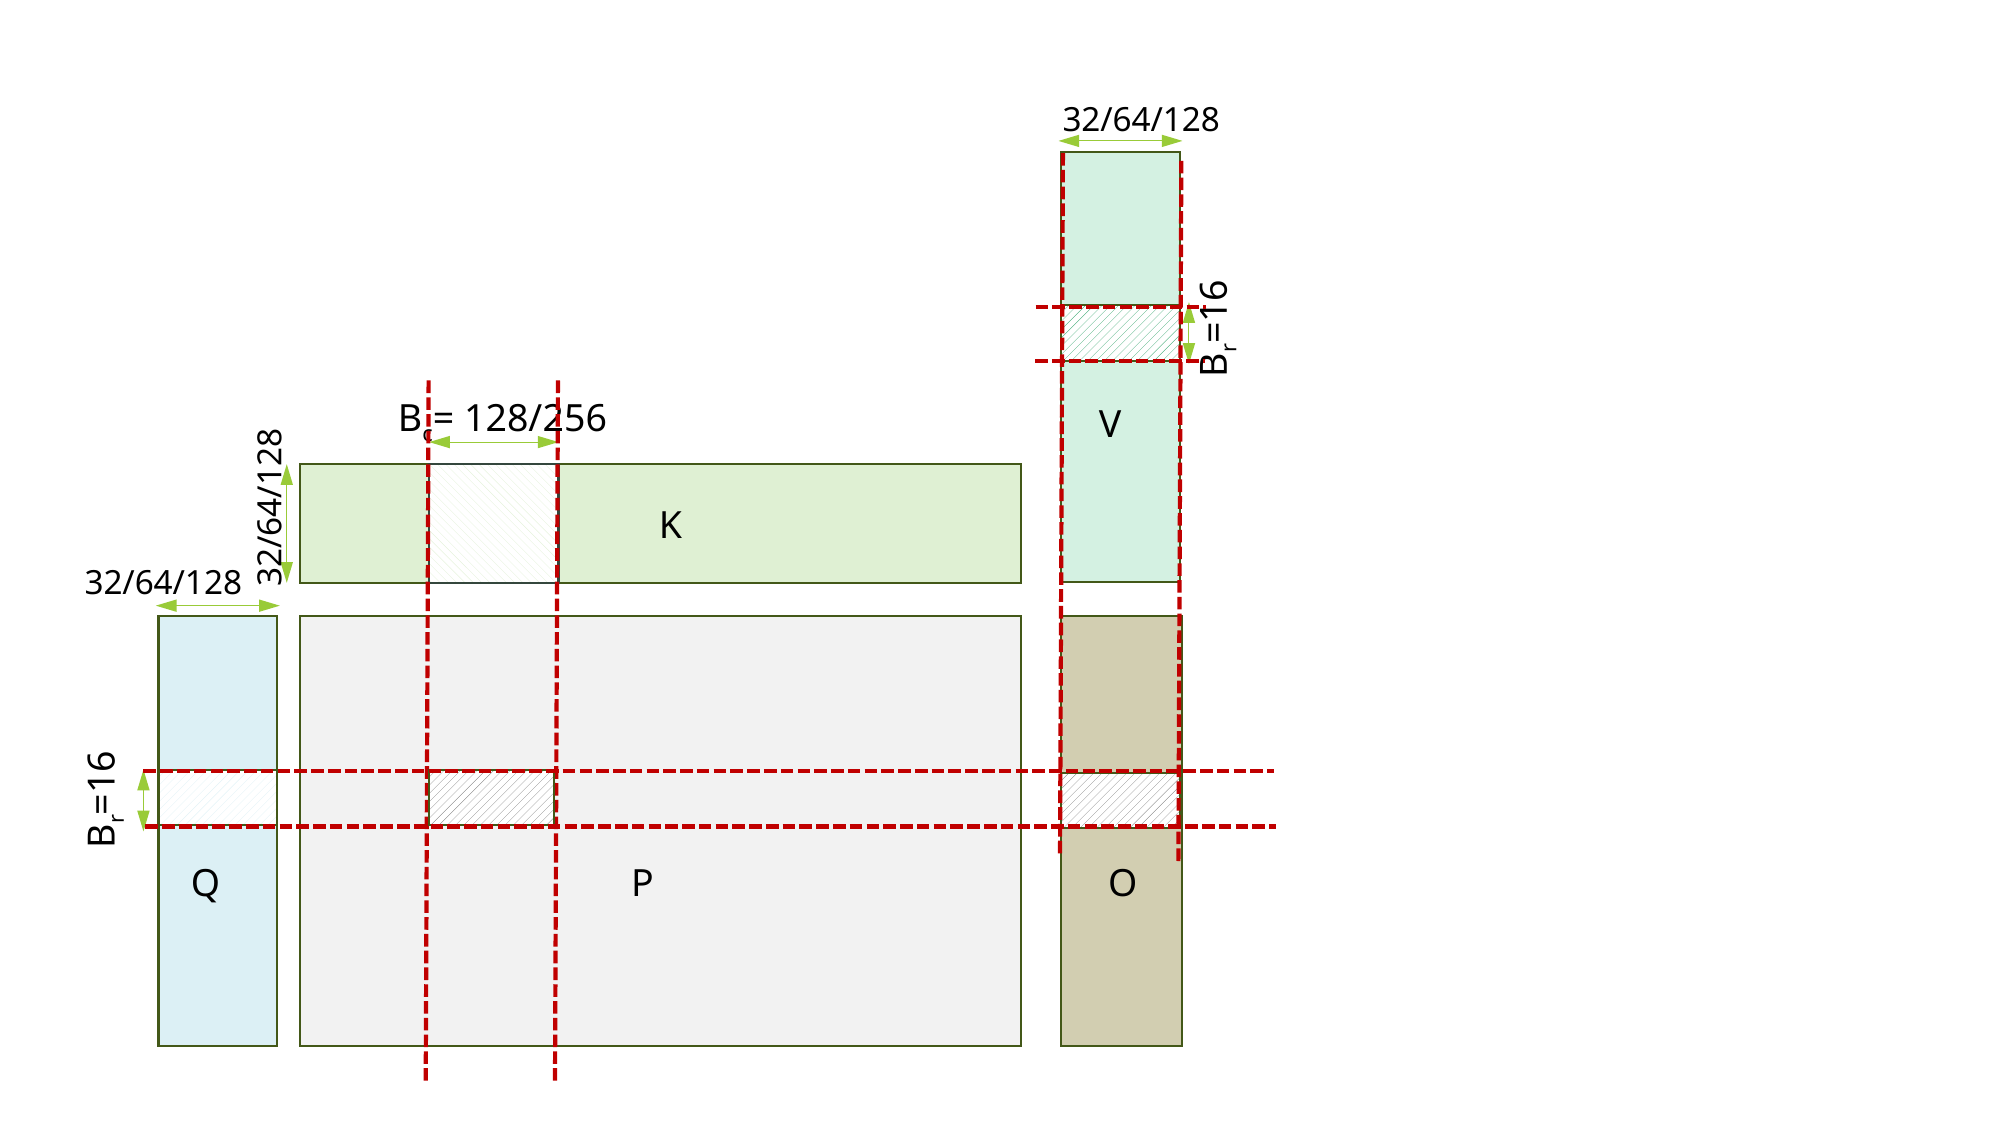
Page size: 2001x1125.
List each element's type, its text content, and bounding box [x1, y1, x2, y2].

text_box [1063, 307, 1178, 361]
text_box Q [176, 851, 249, 912]
text_box Bc= 128/256 [429, 443, 555, 453]
text_box [1063, 362, 1178, 583]
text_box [425, 827, 429, 1083]
text_box [157, 615, 278, 770]
text_box V [1084, 392, 1157, 452]
text_box [157, 827, 278, 1047]
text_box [1178, 160, 1182, 306]
text_box Bc= 128/256 [383, 386, 425, 453]
text_box 32/64/128 [69, 554, 313, 609]
text_box [1063, 615, 1178, 770]
text_box [299, 827, 425, 1047]
text_box [429, 615, 555, 769]
text_box Br=16 [1182, 260, 1258, 393]
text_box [425, 380, 429, 770]
text_box [1060, 151, 1181, 304]
text_box [429, 772, 555, 826]
text_box 32/64/128 [240, 358, 296, 554]
text_box [299, 772, 425, 826]
text_box [558, 827, 1022, 1047]
text_box [429, 463, 555, 584]
text_box Bc= 128/256 [429, 386, 555, 442]
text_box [1178, 362, 1182, 864]
text_box [1060, 829, 1183, 1047]
text_box 32/64/128 [1047, 91, 1291, 146]
text_box [1063, 772, 1178, 826]
text_box [558, 615, 1022, 770]
text_box Bc= 128/256 [558, 386, 722, 453]
text_box O [1093, 851, 1240, 912]
text_box P [616, 851, 762, 912]
text_box [429, 827, 555, 1047]
text_box K [644, 493, 790, 553]
text_box [299, 463, 425, 584]
text_box Br=16 [69, 731, 146, 864]
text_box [425, 772, 429, 826]
text_box [558, 772, 1022, 826]
text_box [560, 463, 1022, 584]
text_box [1178, 307, 1182, 361]
text_box [299, 615, 425, 770]
text_box [158, 772, 278, 826]
